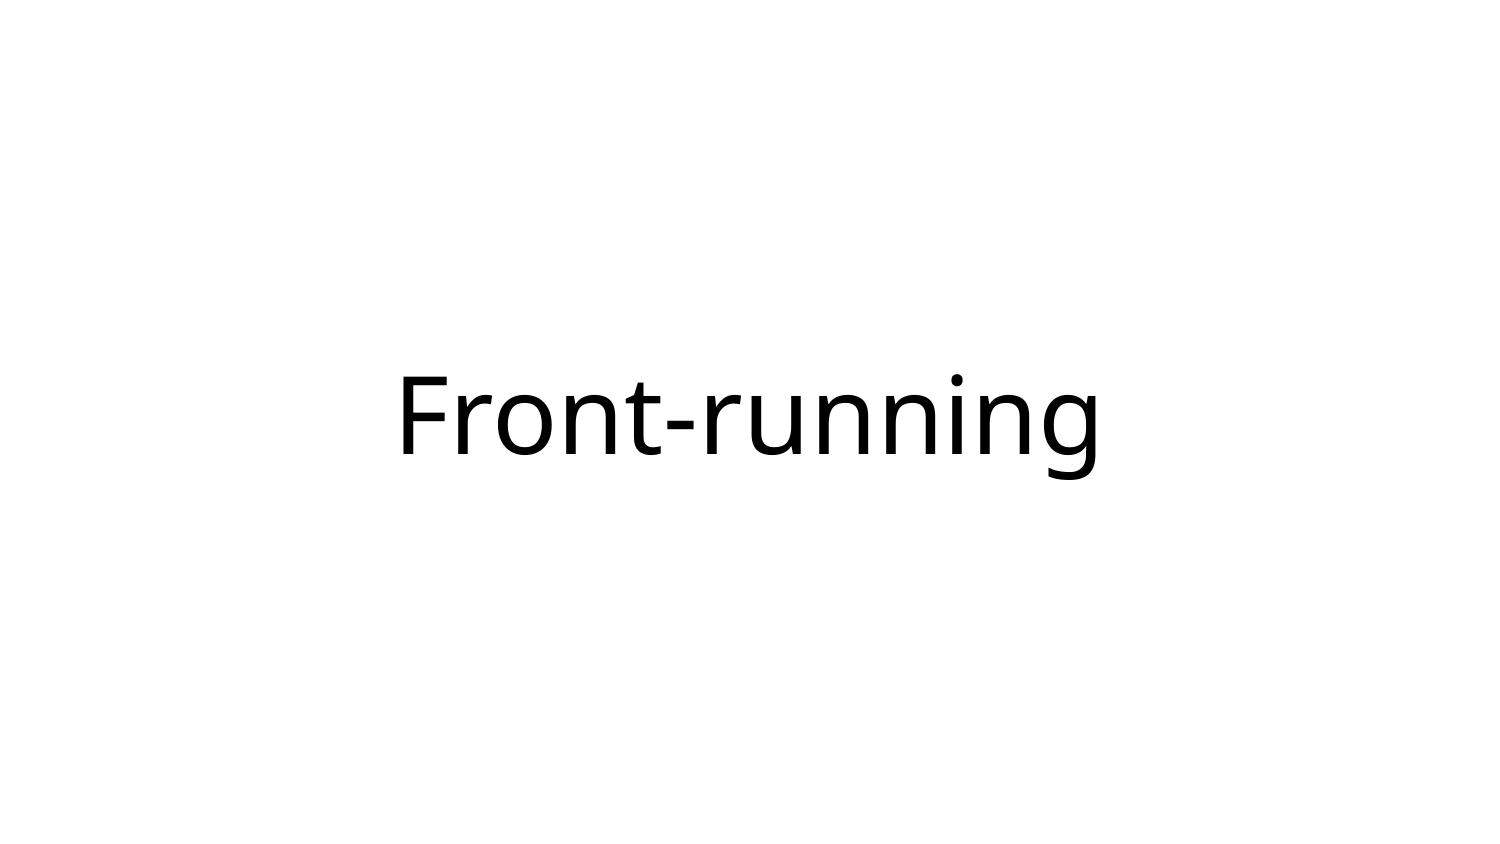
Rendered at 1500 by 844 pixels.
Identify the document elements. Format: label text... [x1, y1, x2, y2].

text_box Front-running [51, 352, 1449, 492]
